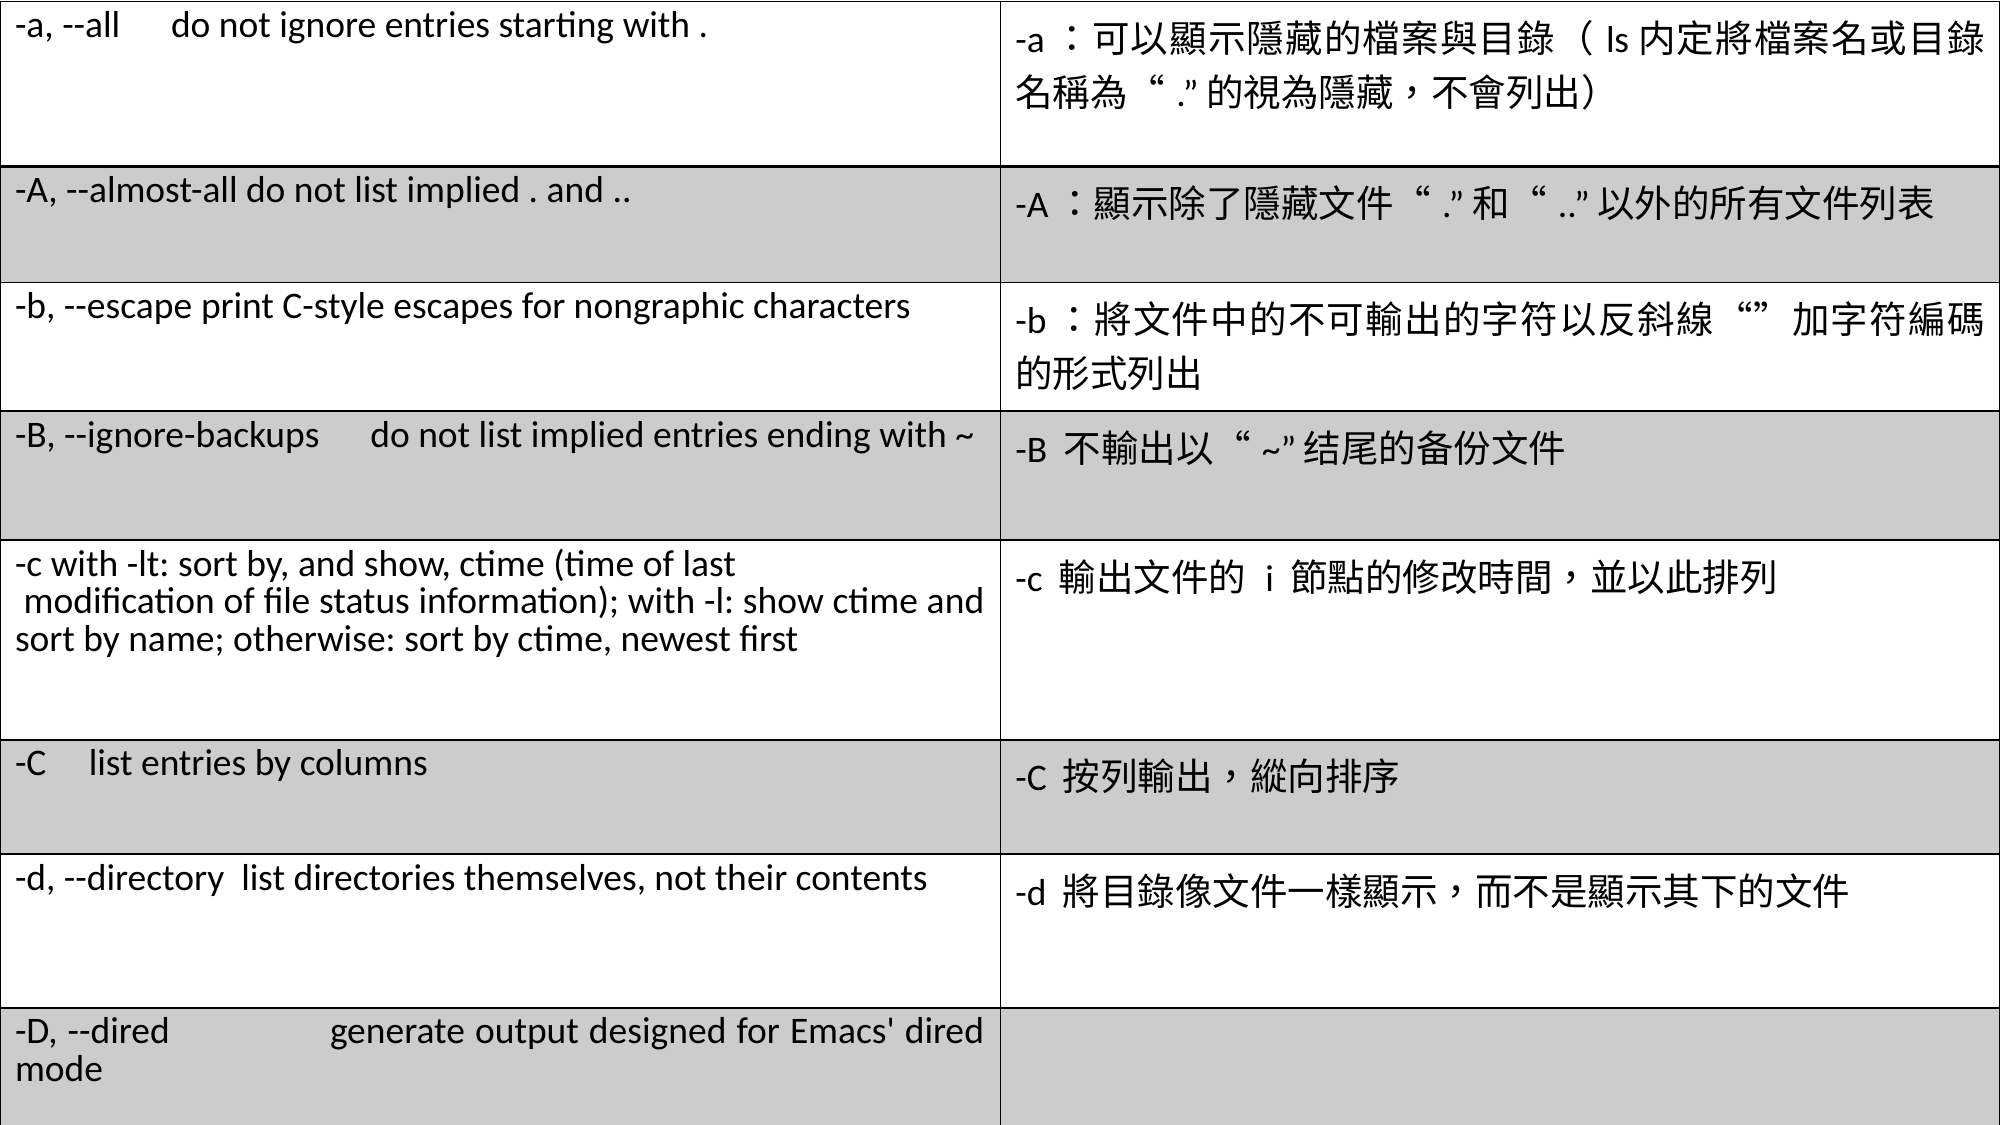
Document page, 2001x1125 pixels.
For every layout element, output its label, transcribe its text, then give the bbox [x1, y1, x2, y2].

table_cell [1001, 1009, 1999, 1125]
table_cell -c with -lt: sort by, and show, ctime (time of last modification of file status information); with -l: show ctime and sort by name; otherwise: sort by ctime, newest first [1, 541, 1000, 739]
table_header -a, --all do not ignore entries starting with . [1, 2, 1000, 165]
table_cell -b, --escape print C-style escapes for nongraphic characters [1, 283, 1000, 410]
table_cell -C 按列輸出，縱向排序 [1001, 741, 1999, 853]
table_cell -C list entries by columns [1, 741, 1000, 853]
table_cell -d 將目錄像文件一樣顯示，而不是顯示其下的文件 [1001, 855, 1999, 1007]
table_cell -A, --almost-all do not list implied . and .. [1, 168, 1000, 282]
table_cell -D, --dired generate output designed for Emacs' dired mode [1, 1009, 1000, 1125]
table_cell -c 輸出文件的 i 節點的修改時間，並以此排列 [1001, 541, 1999, 739]
table_cell -B 不輸出以“~”结尾的备份文件 [1001, 412, 1999, 539]
table_cell -A：顯示除了隱藏文件“.”和“..”以外的所有文件列表 [1001, 168, 1999, 282]
table_header -a：可以顯示隱藏的檔案與目錄（ls内定將檔案名或目錄名稱為“.”的視為隱藏，不會列出） [1001, 2, 1999, 165]
table_cell -d, --directory list directories themselves, not their contents [1, 855, 1000, 1007]
table_cell -B, --ignore-backups do not list implied entries ending with ~ [1, 412, 1000, 539]
table_cell -b：將文件中的不可輸出的字符以反斜線“”加字符編碼的形式列出 [1001, 283, 1999, 410]
